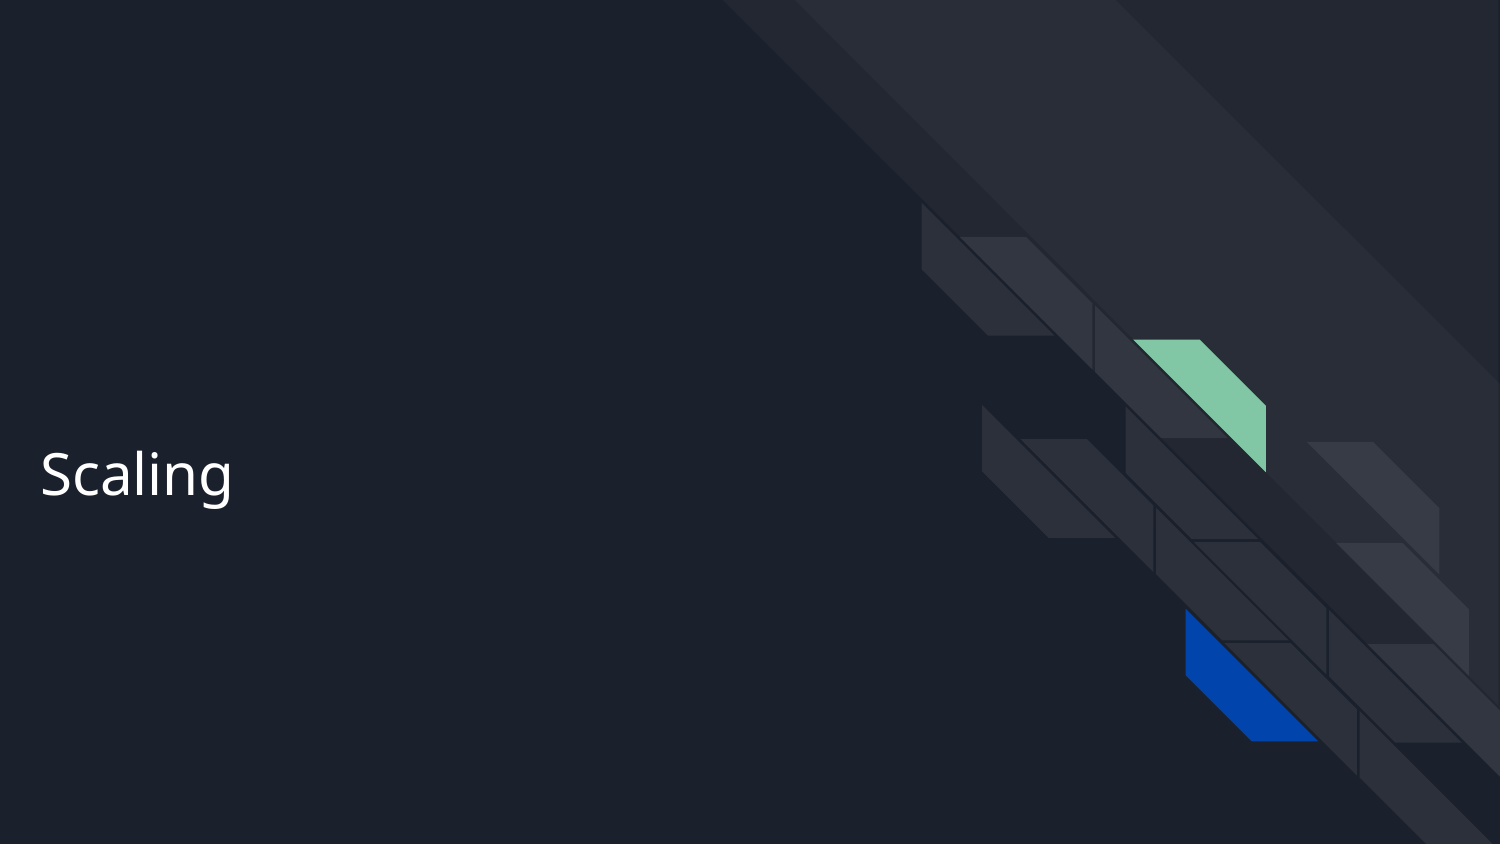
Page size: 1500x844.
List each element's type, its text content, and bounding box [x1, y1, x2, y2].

title Scaling [25, 421, 1440, 590]
